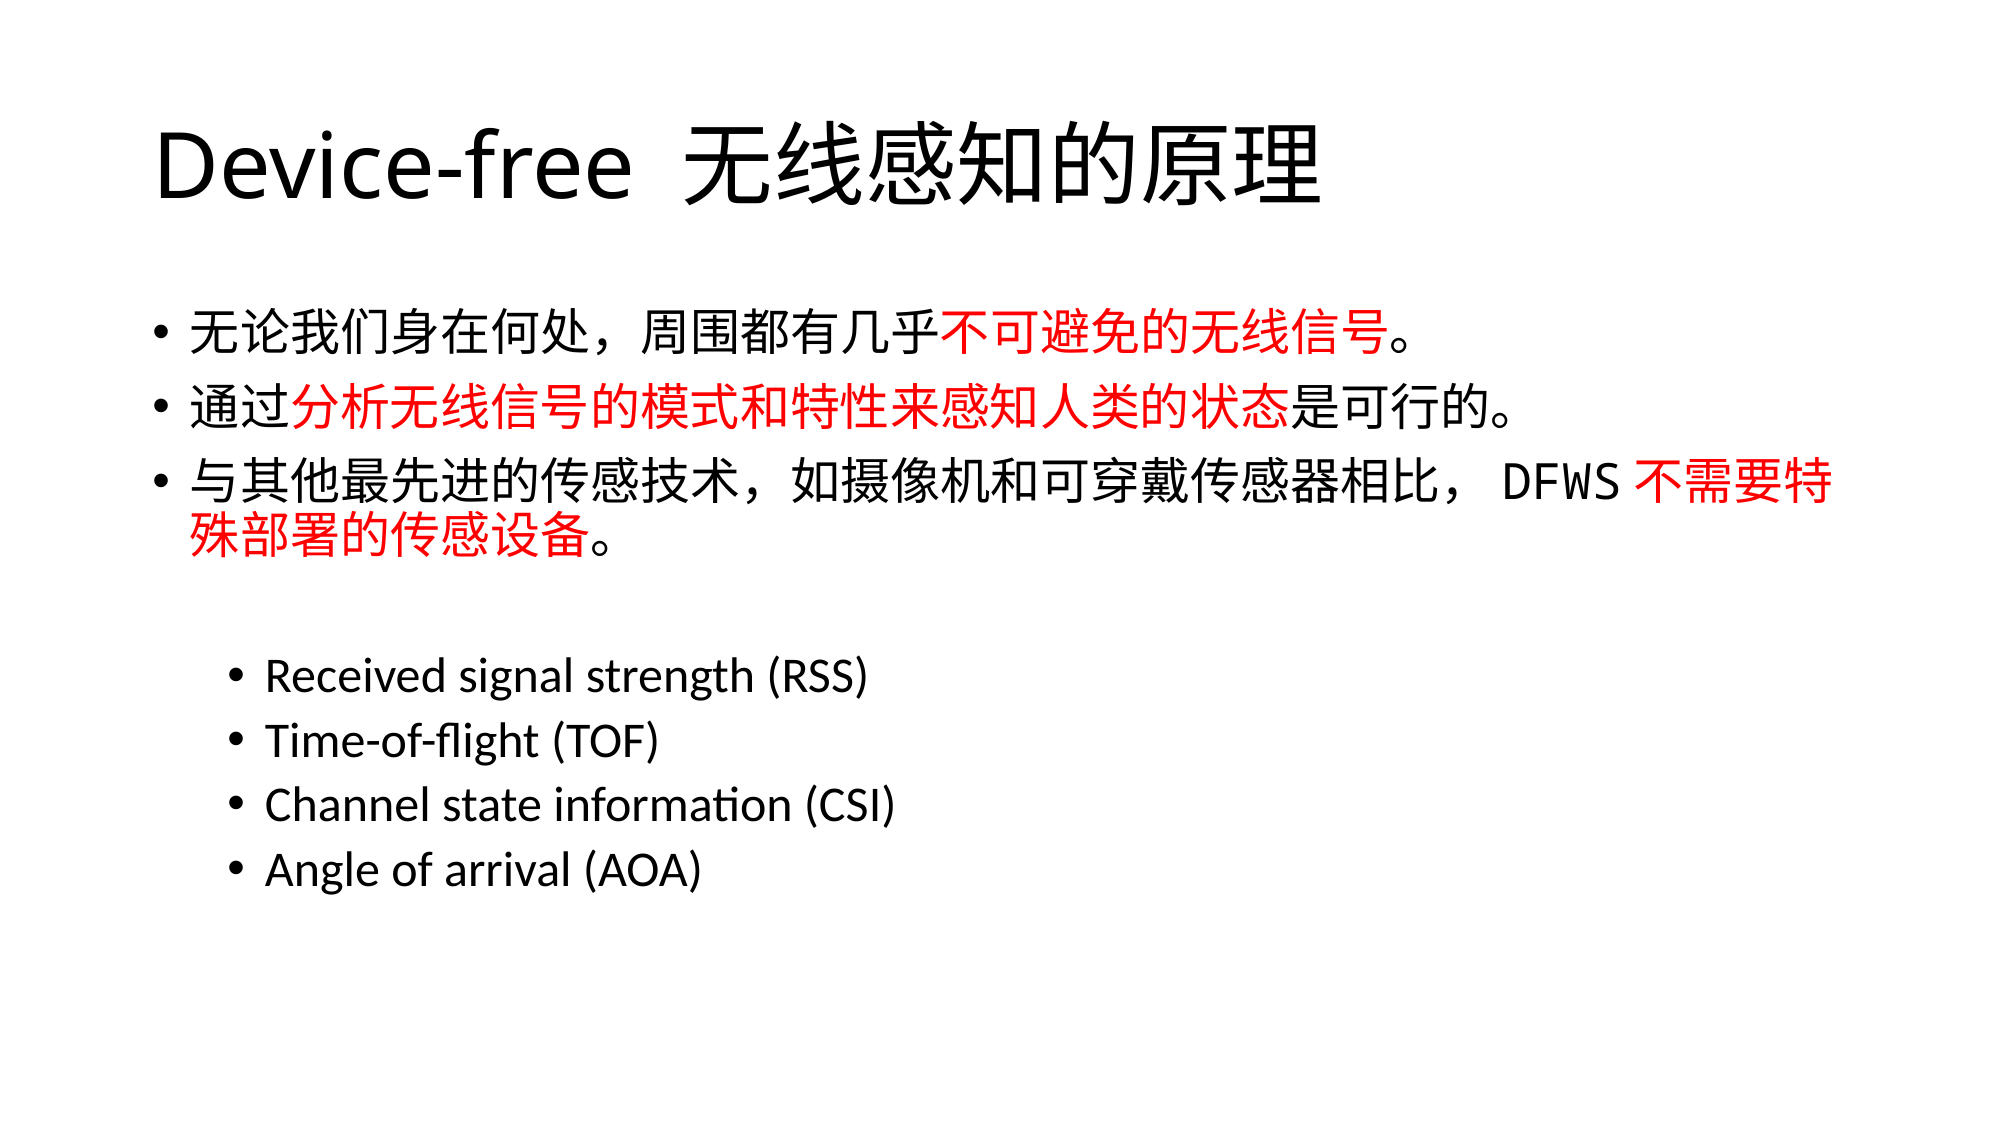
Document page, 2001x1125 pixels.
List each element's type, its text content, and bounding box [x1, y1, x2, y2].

list 无论我们身在何处，周围都有几乎不可避免的无线信号。 通过分析无线信号的模式和特性来感知人类的状态是可行的。 与其他最先进的传感技术，如摄像机和可穿戴传感器相比，DFWS不需要特殊部署的传感设备。 Received signal strength (RSS) Time-of-ﬂight (TOF) Channel state information (CSI) Angle of arrival (AOA) [137, 299, 1863, 1014]
title Device-free 无线感知的原理 [137, 59, 1863, 278]
